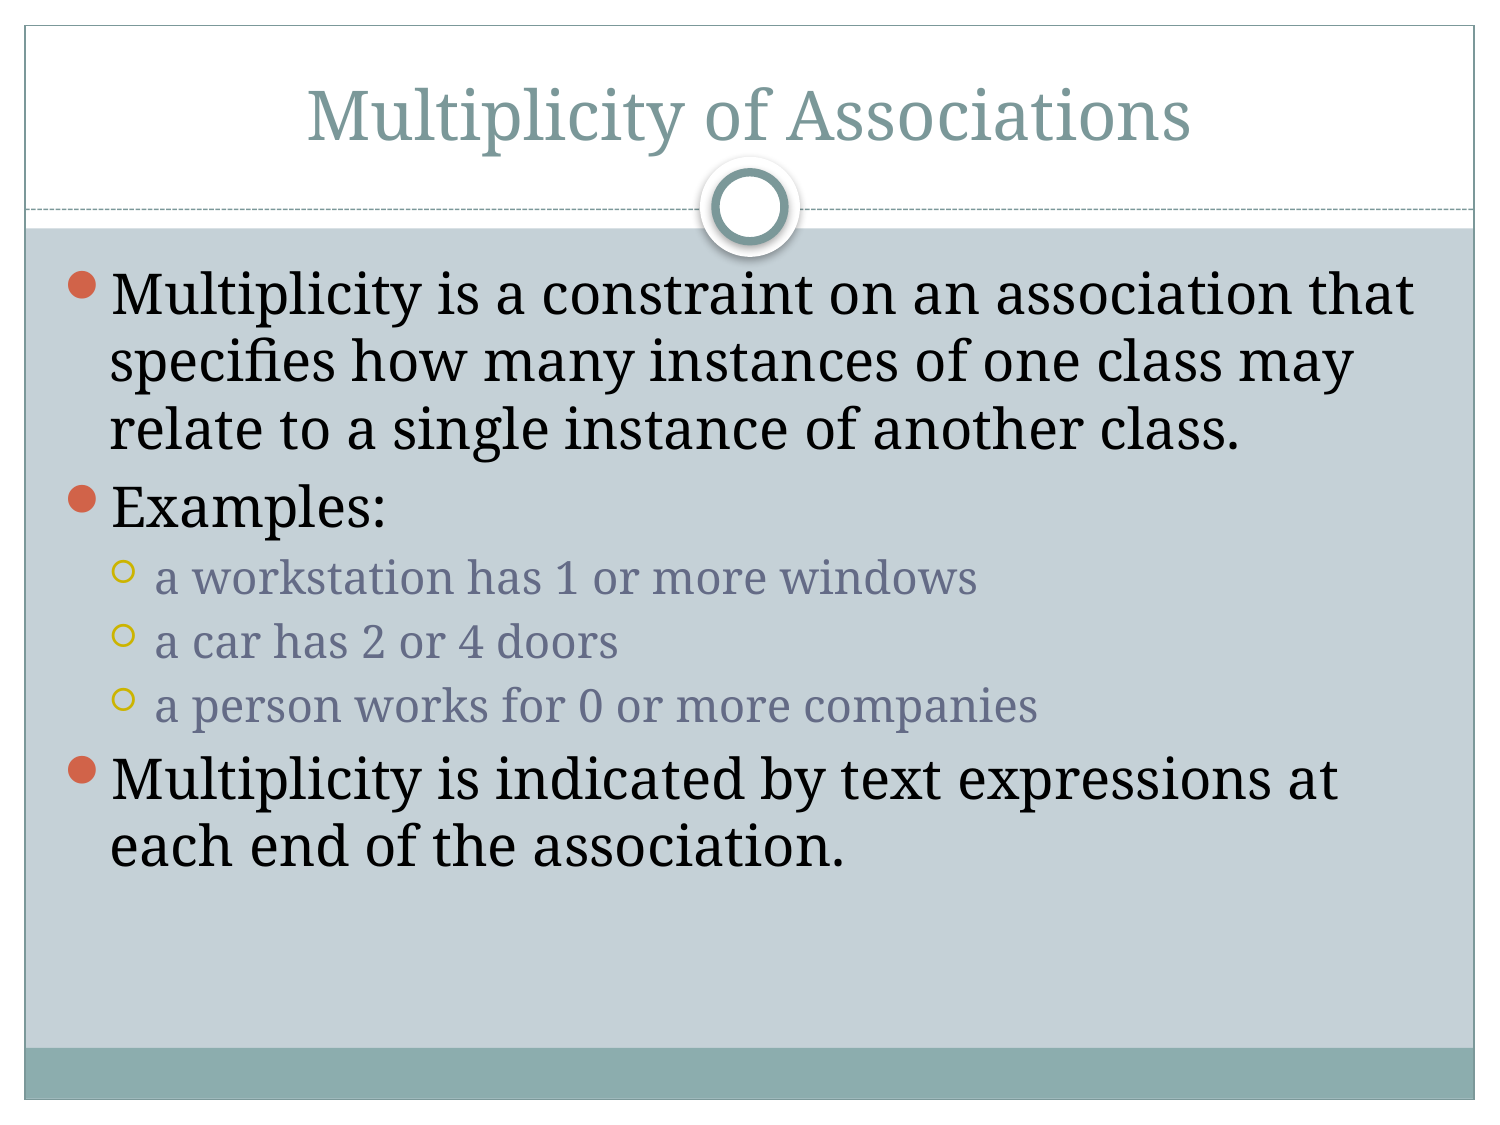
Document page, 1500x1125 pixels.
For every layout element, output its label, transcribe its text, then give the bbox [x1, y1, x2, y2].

title Multiplicity of Associations [49, 37, 1450, 162]
list Multiplicity is a constraint on an association that specifies how many instances of one class may relate to a single instance of another class. Examples: a workstation has 1 or more windows a car has 2 or 4 doors a person works for 0 or more companies Multiplicity is indicated by text expressions at each end of the association. [49, 250, 1445, 1001]
